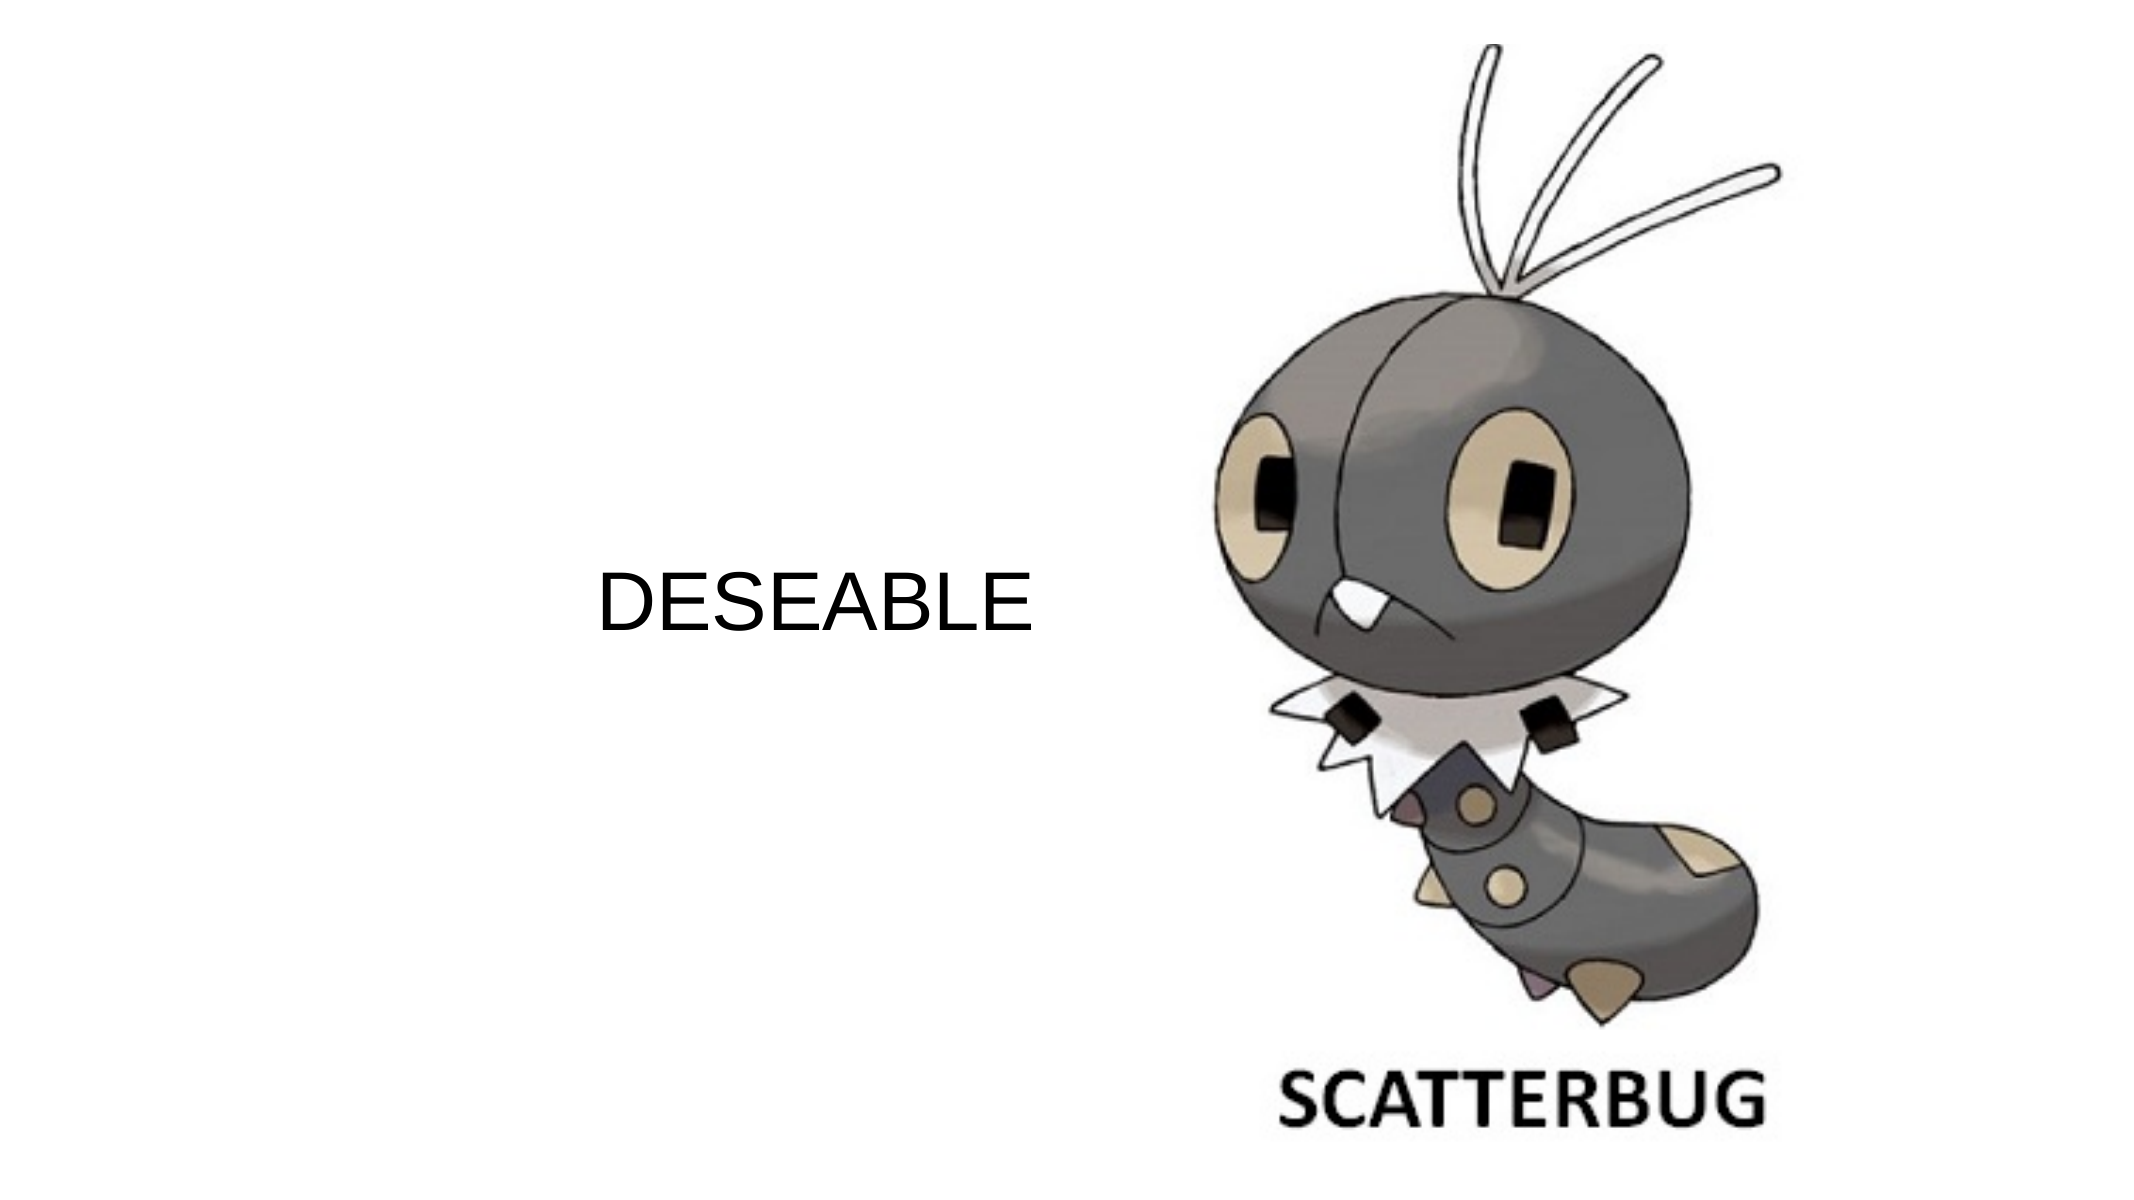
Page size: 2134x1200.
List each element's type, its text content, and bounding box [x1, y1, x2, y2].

text_box DESEABLE [269, 539, 1050, 655]
picture [1079, 44, 1928, 1170]
